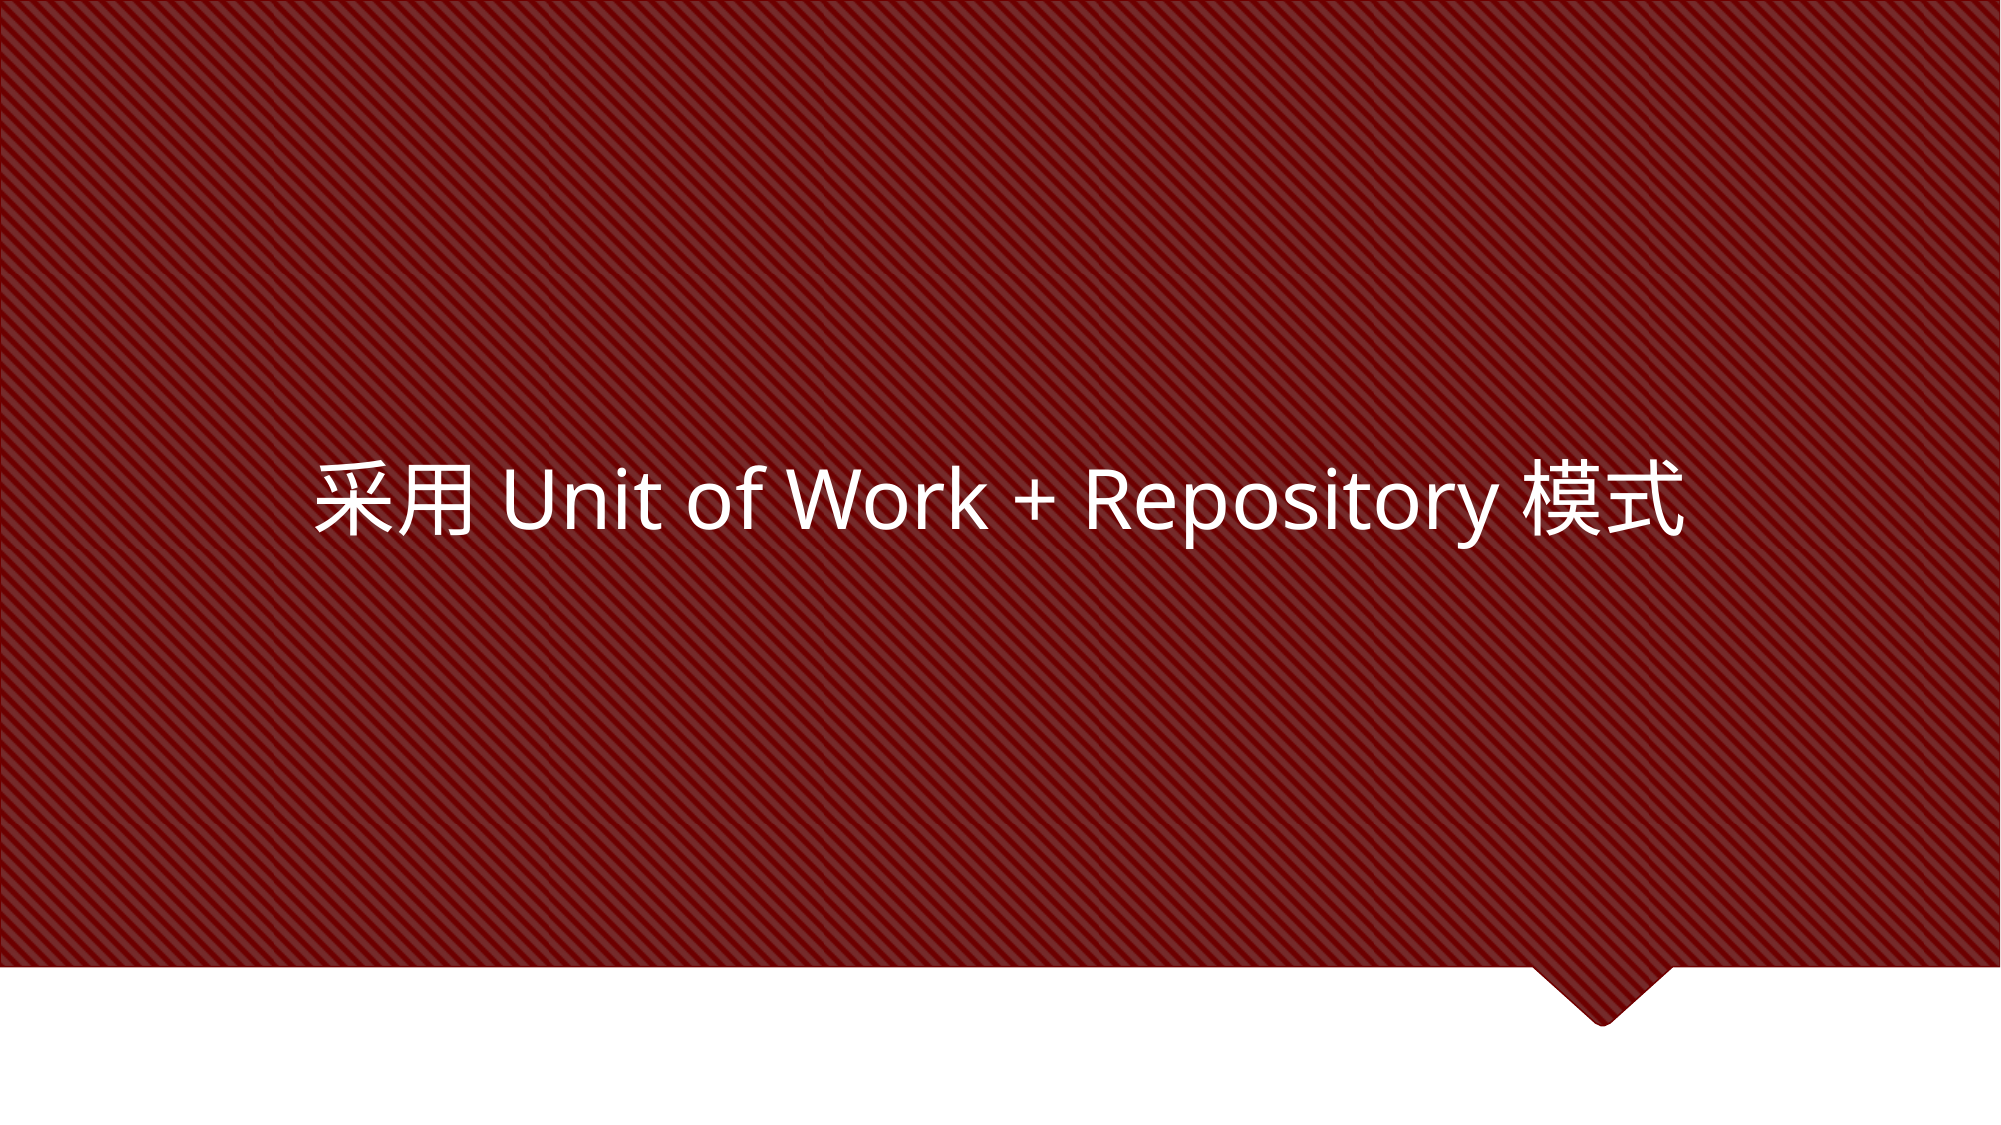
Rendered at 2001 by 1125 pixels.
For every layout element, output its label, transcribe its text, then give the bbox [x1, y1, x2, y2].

title 采用Unit of Work + Repository模式 [74, 74, 1926, 919]
